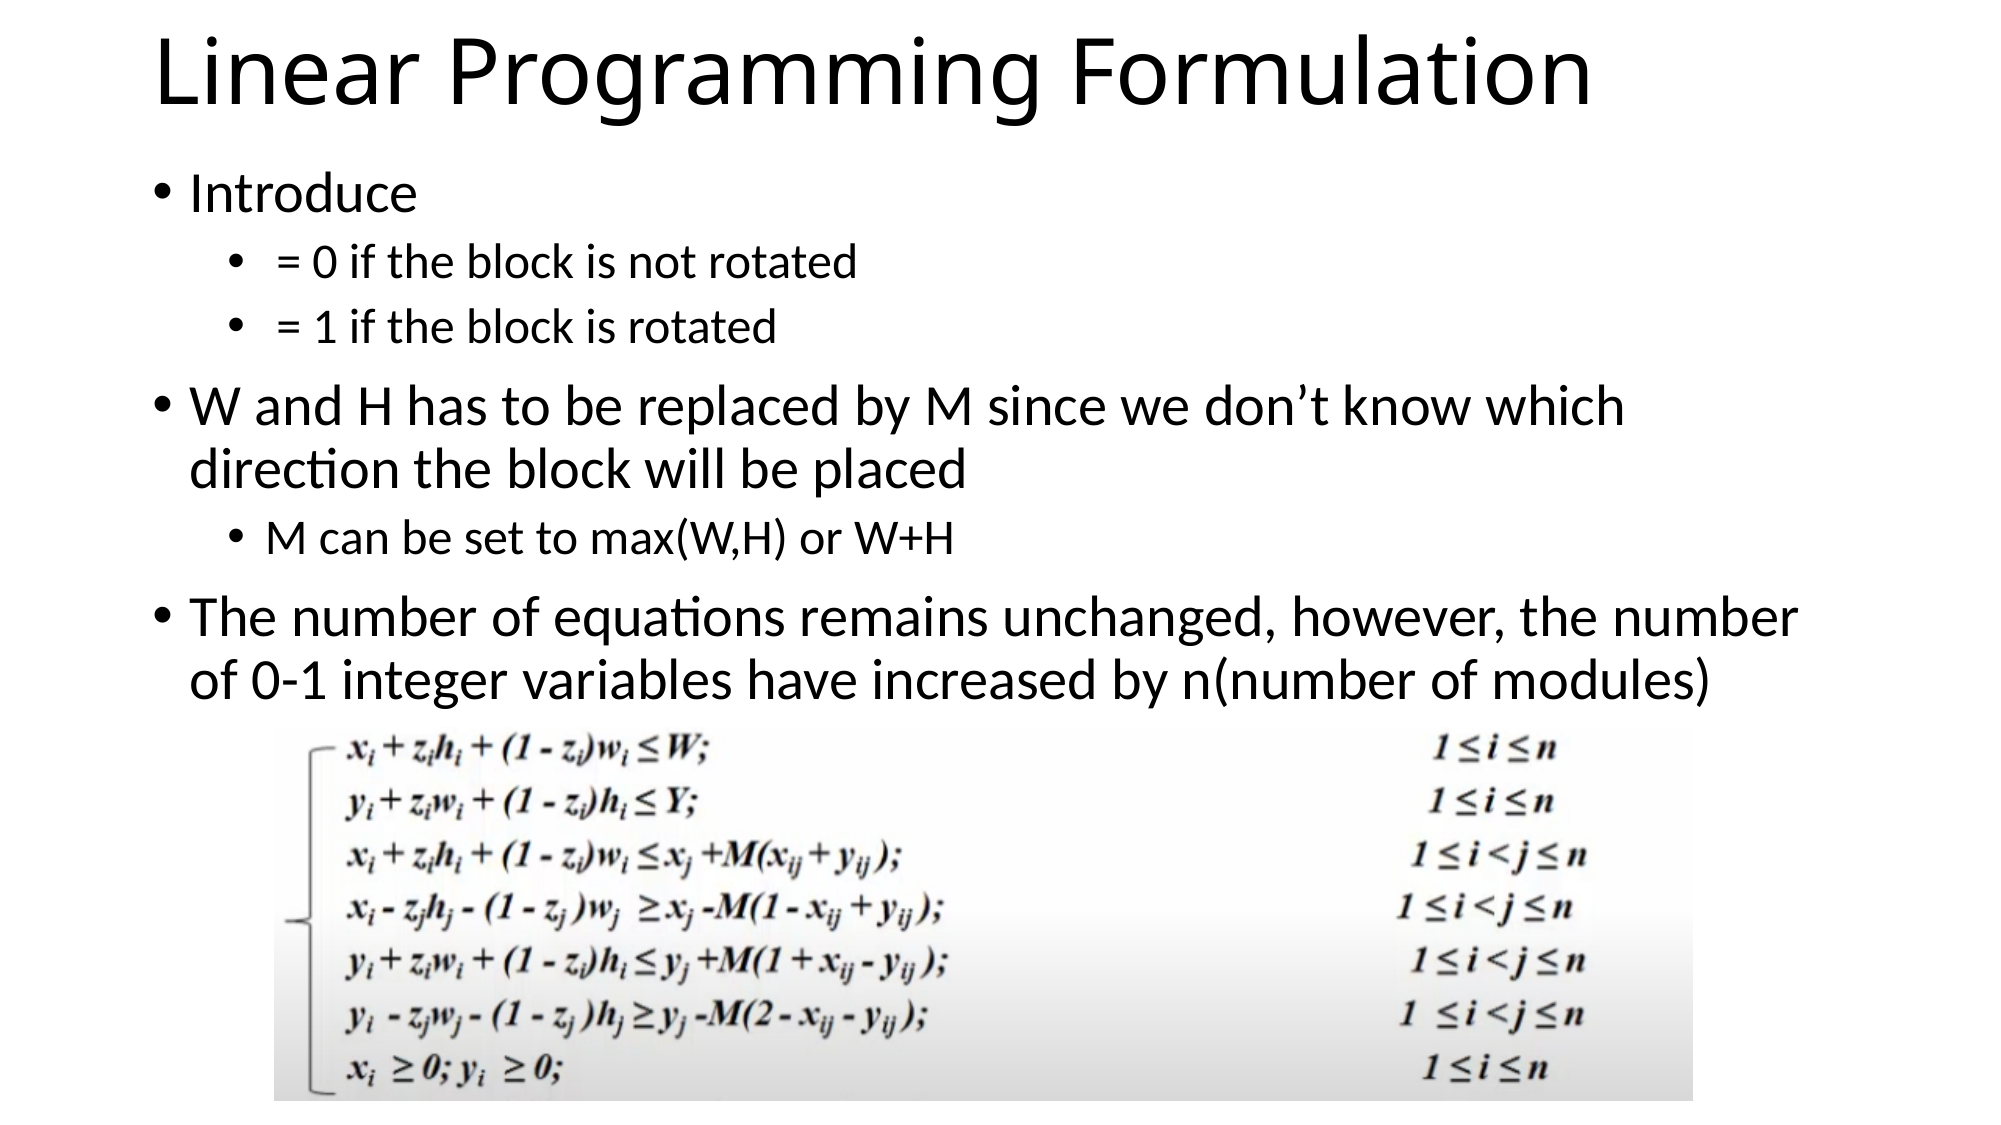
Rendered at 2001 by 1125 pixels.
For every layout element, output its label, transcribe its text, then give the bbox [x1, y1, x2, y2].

title Linear Programming Formulation [137, 0, 1863, 184]
picture [273, 727, 1693, 1101]
